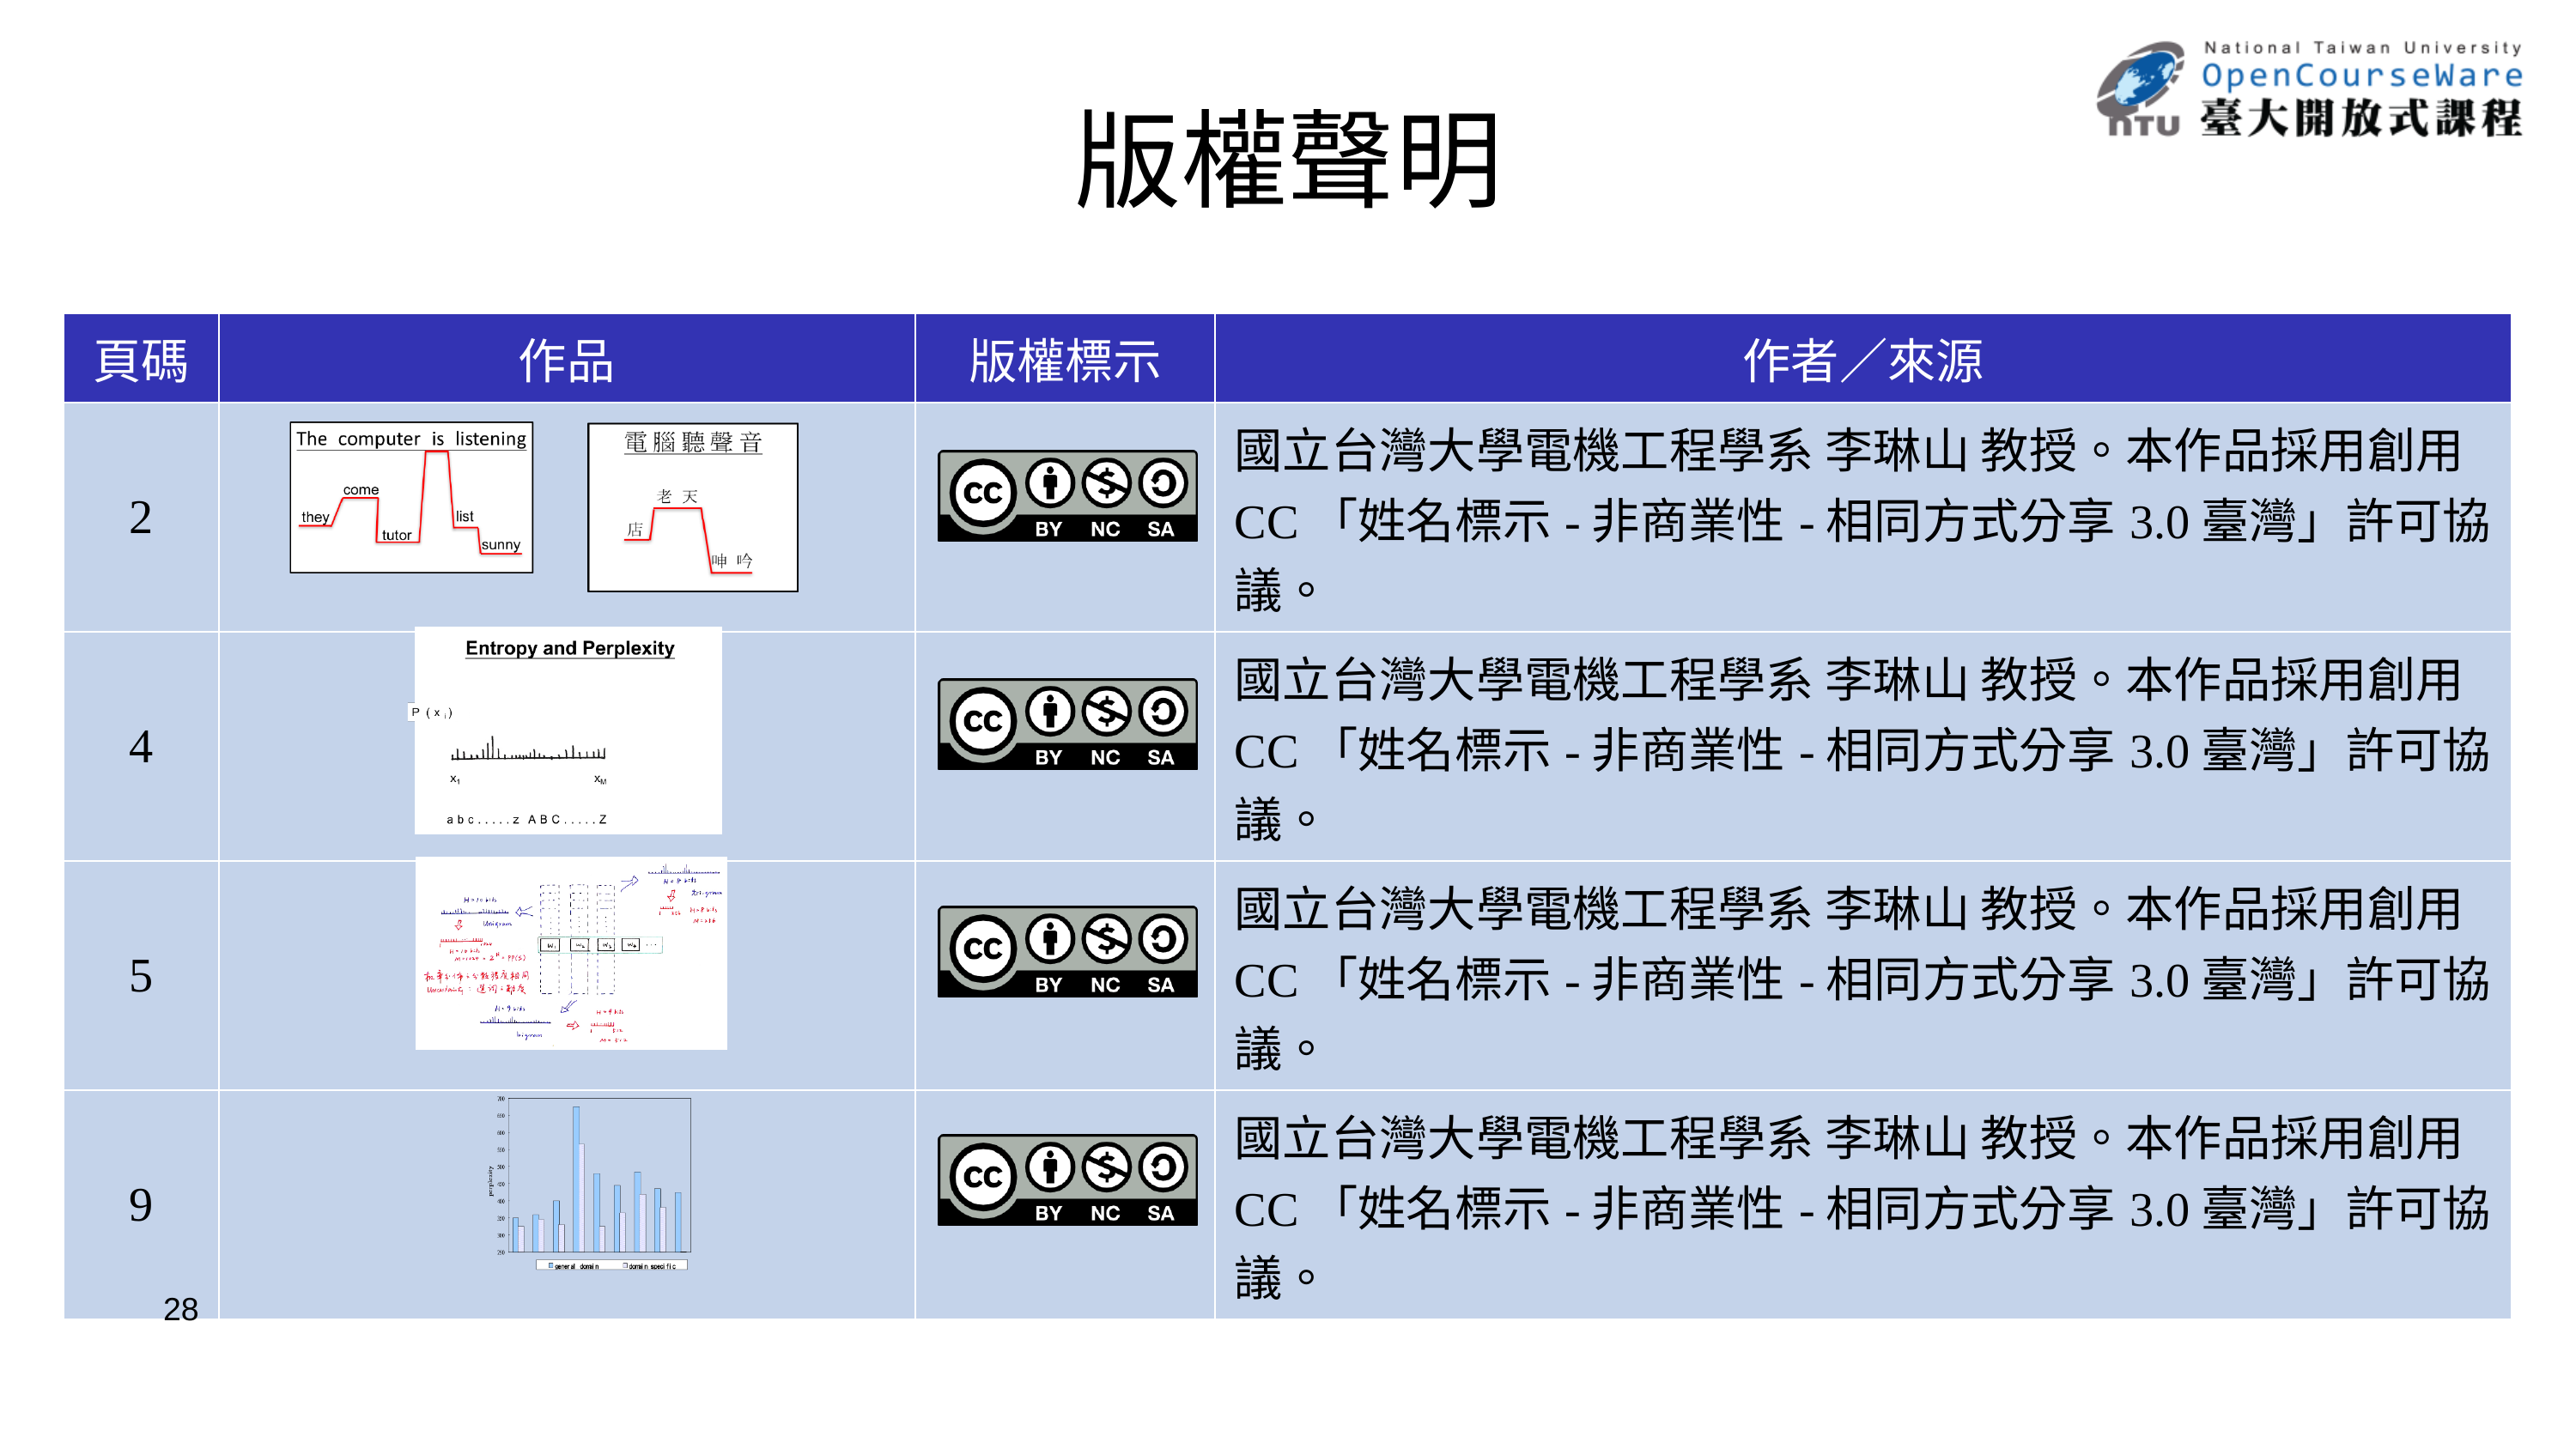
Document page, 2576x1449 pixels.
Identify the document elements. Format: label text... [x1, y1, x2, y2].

text_box 版權聲明 [1006, 85, 1570, 227]
table_header 作者／來源 [1216, 314, 2511, 402]
table_cell [220, 1091, 914, 1319]
picture [416, 856, 727, 1050]
table_cell 國立台灣大學電機工程學系 李琳山 教授。本作品採用創用CC「姓名標示-非商業性-相同方式分享3.0臺灣」許可協議。 [1216, 403, 2511, 631]
table_header 頁碼 [64, 314, 218, 402]
picture [938, 678, 1198, 770]
picture [2071, 24, 2551, 155]
table_cell 9 [64, 1091, 218, 1319]
picture [587, 418, 799, 592]
table_header 作品 [220, 314, 914, 402]
table_cell 2 [64, 403, 218, 631]
table_cell [220, 633, 914, 860]
picture [404, 627, 723, 835]
table_cell [916, 1091, 1214, 1319]
table_cell [220, 403, 914, 631]
table_cell [220, 862, 914, 1089]
picture [938, 450, 1198, 543]
table_cell 4 [64, 633, 218, 860]
table_cell 國立台灣大學電機工程學系 李琳山 教授。本作品採用創用CC「姓名標示-非商業性-相同方式分享3.0臺灣」許可協議。 [1216, 862, 2511, 1089]
picture [938, 906, 1198, 997]
table_cell 國立台灣大學電機工程學系 李琳山 教授。本作品採用創用CC「姓名標示-非商業性-相同方式分享3.0臺灣」許可協議。 [1216, 1091, 2511, 1319]
table_cell [916, 862, 1214, 1089]
table_cell [916, 633, 1214, 860]
picture [483, 1088, 694, 1271]
table_cell 國立台灣大學電機工程學系 李琳山 教授。本作品採用創用CC「姓名標示-非商業性-相同方式分享3.0臺灣」許可協議。 [1216, 633, 2511, 860]
table_header 版權標示 [916, 314, 1214, 402]
picture [283, 418, 539, 573]
text_box 28 [150, 1282, 212, 1334]
picture [938, 1134, 1198, 1226]
table_cell 5 [64, 862, 218, 1089]
table_cell [916, 403, 1214, 631]
